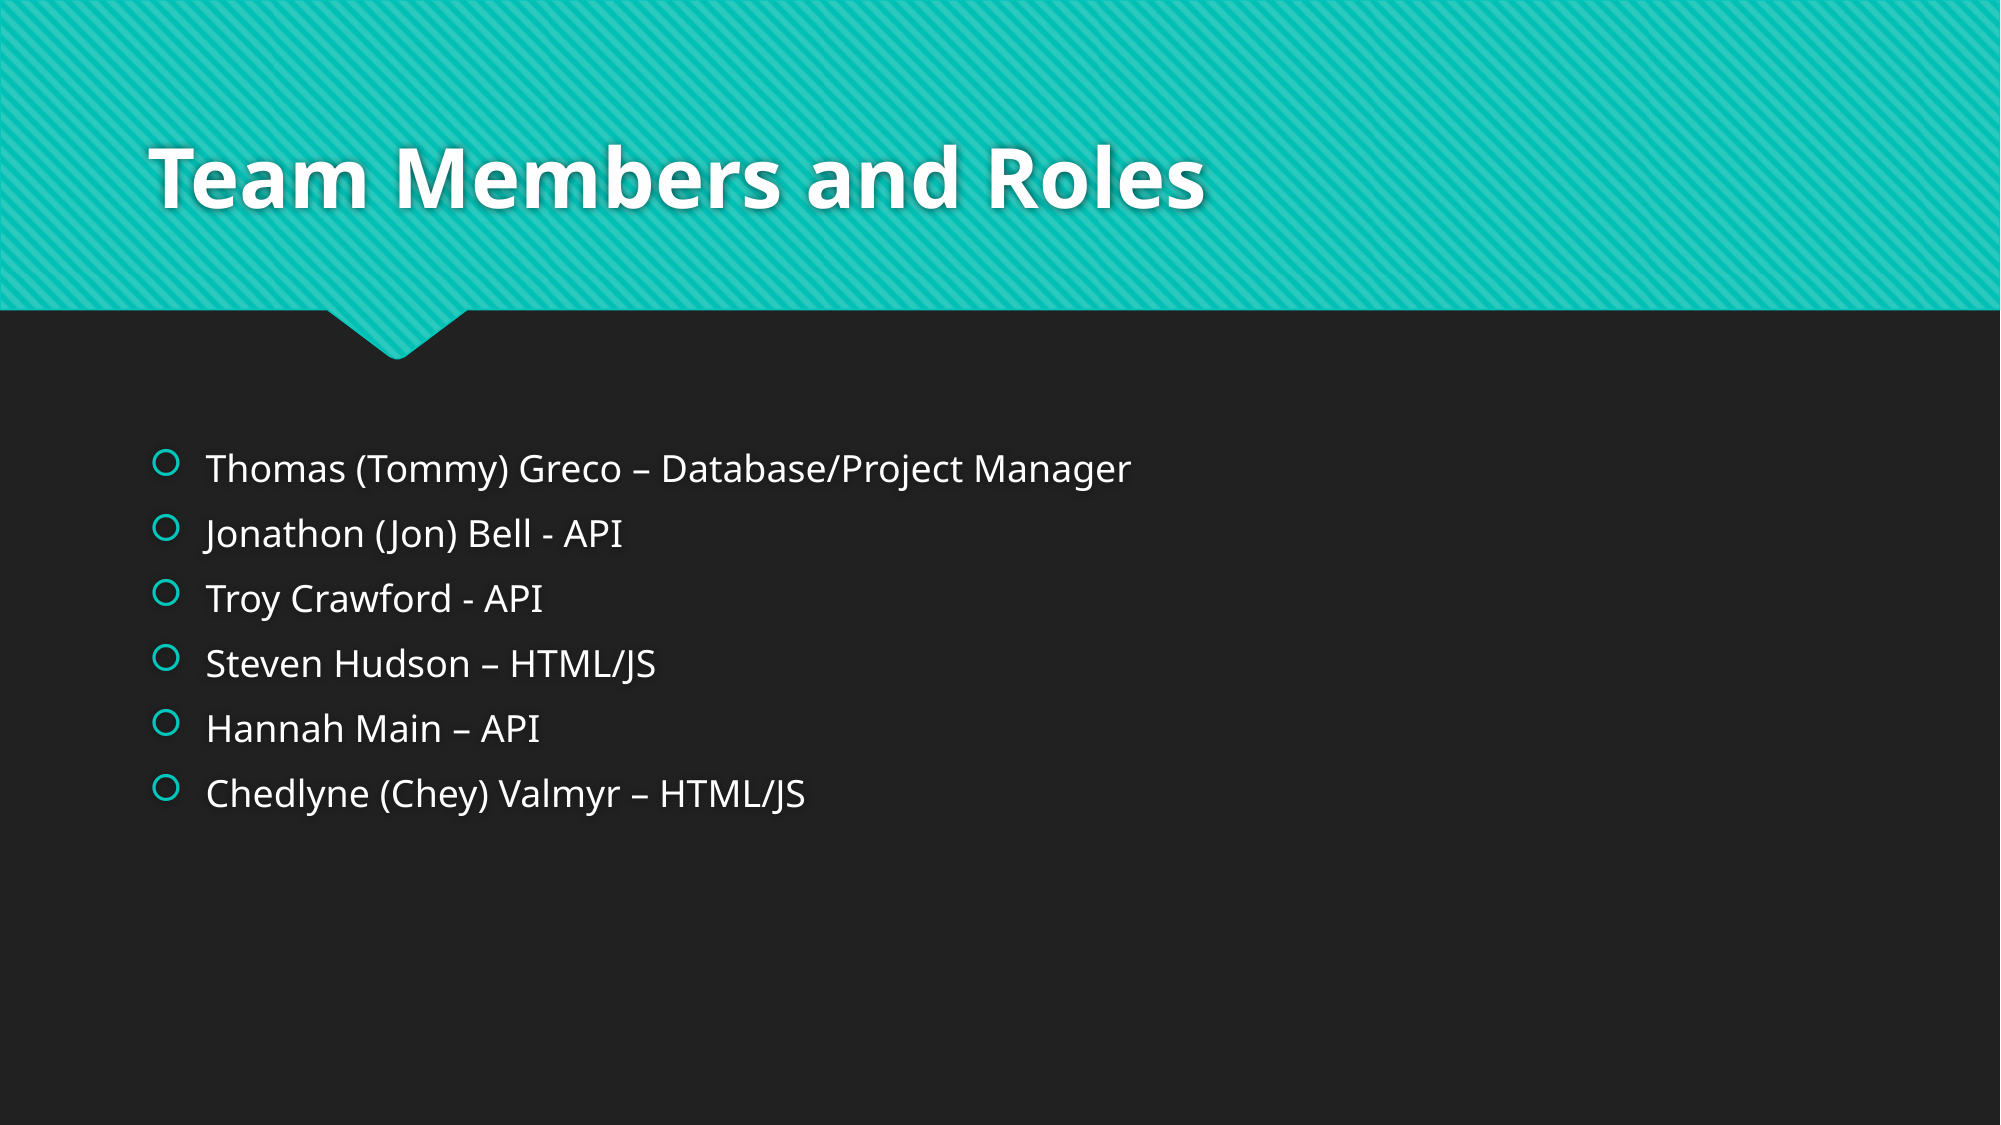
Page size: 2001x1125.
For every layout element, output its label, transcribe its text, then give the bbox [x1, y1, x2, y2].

title Team Members and Roles [132, 73, 1868, 233]
list Thomas (Tommy) Greco – Database/Project Manager Jonathon (Jon) Bell - API Troy Crawford - API Steven Hudson – HTML/JS Hannah Main – API Chedlyne (Chey) Valmyr – HTML/JS [134, 364, 1866, 962]
